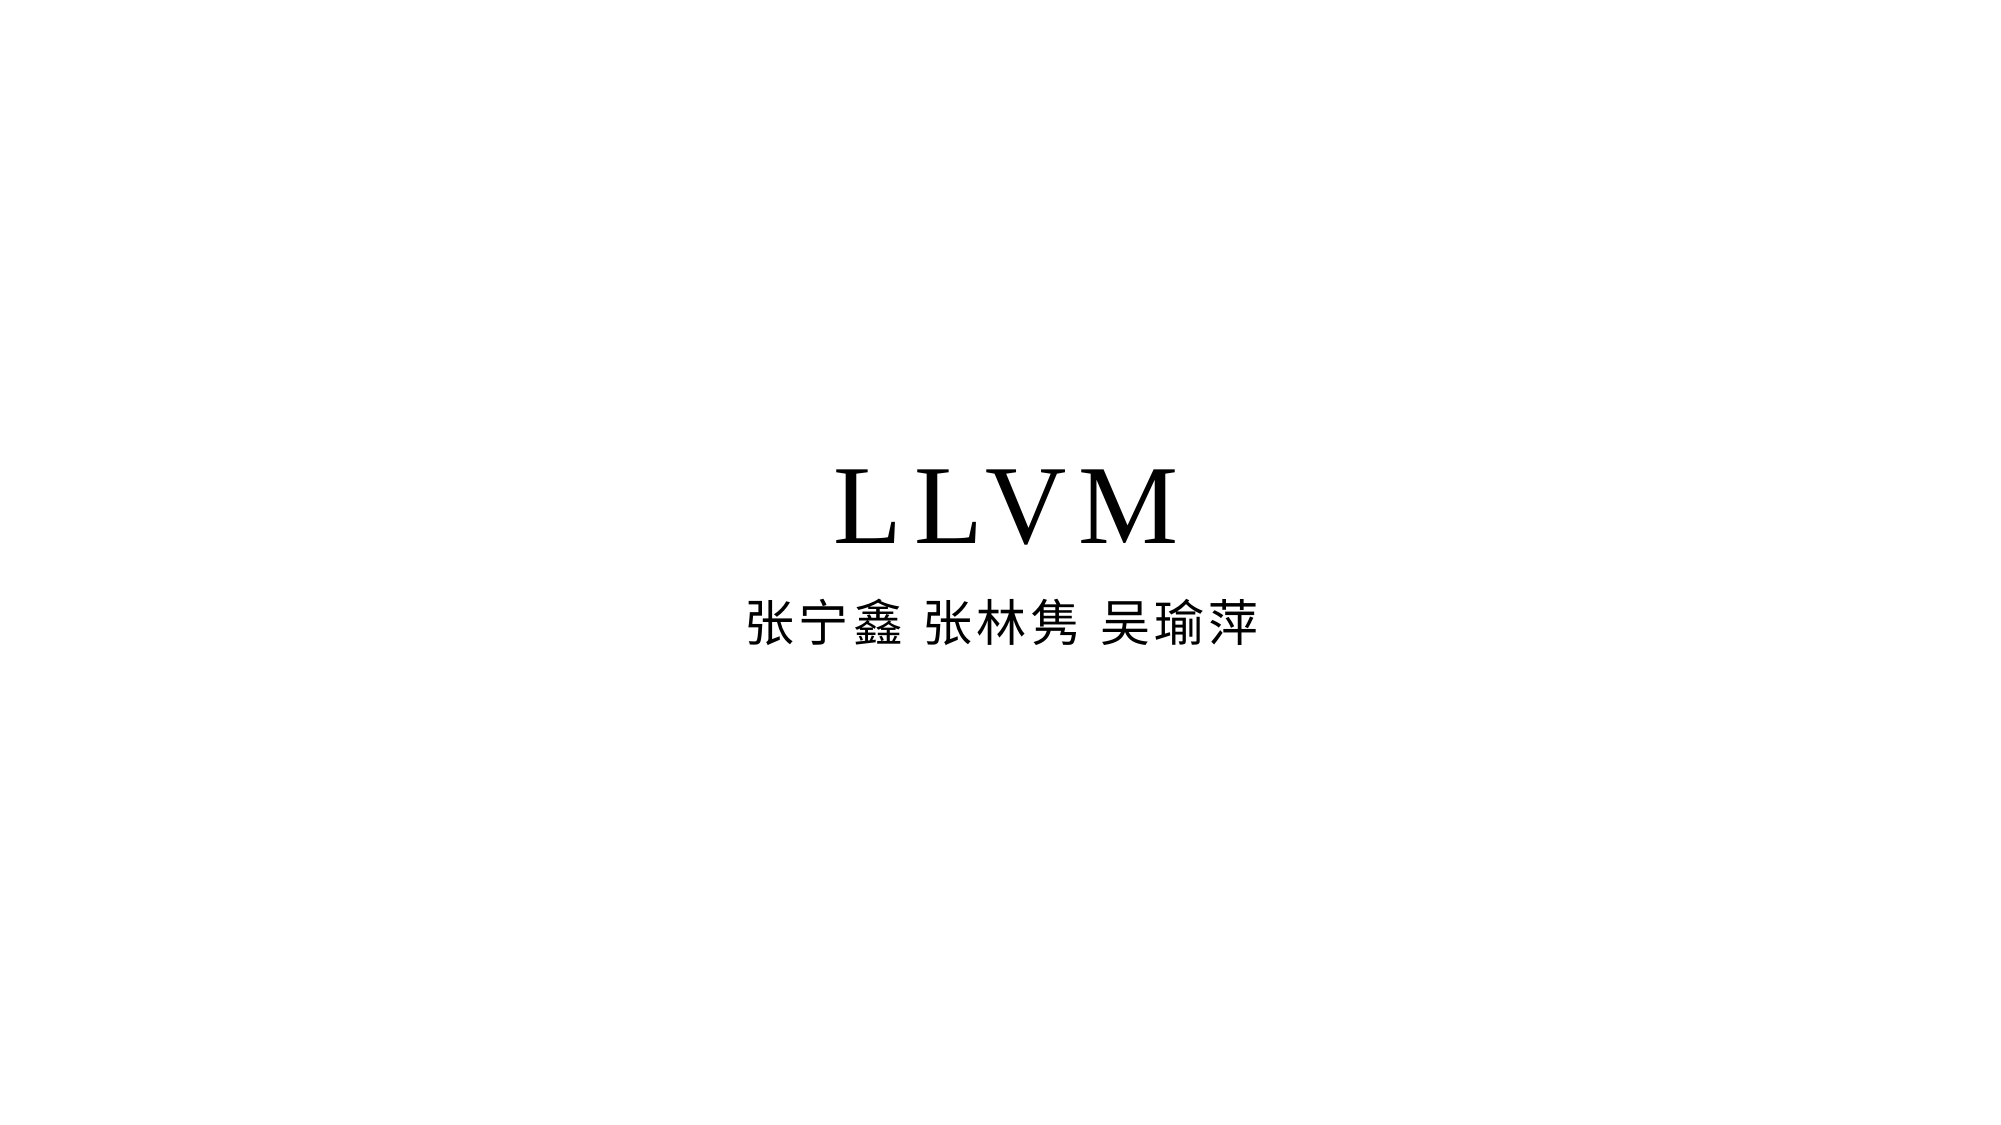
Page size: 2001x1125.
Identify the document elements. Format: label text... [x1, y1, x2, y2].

subtitle 张宁鑫 张林隽 吴瑜萍 [109, 585, 1891, 741]
title LLVM [109, 424, 1891, 573]
